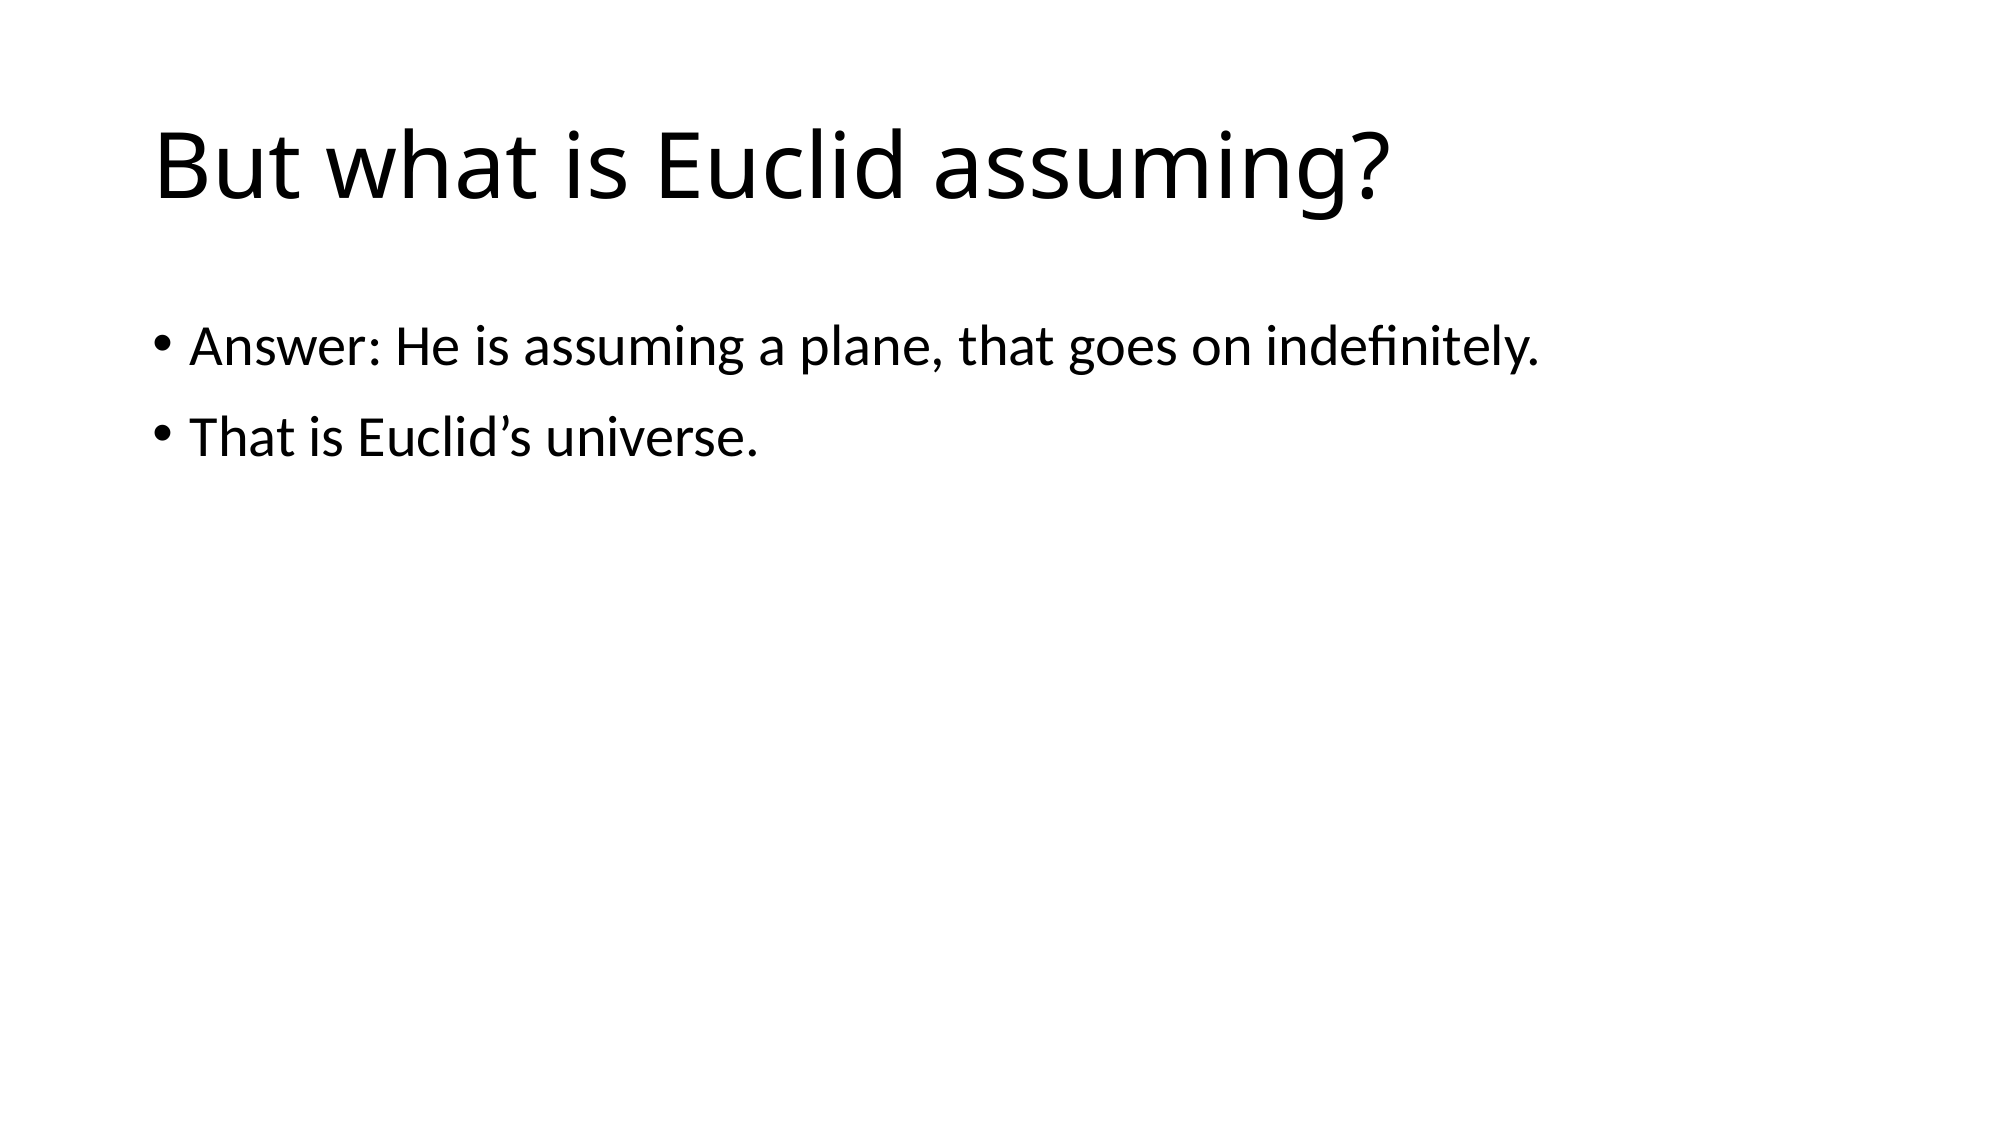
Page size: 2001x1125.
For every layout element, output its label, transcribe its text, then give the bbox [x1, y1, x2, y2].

title But what is Euclid assuming? [137, 59, 1863, 278]
list Answer: He is assuming a plane, that goes on indefinitely. That is Euclid’s universe. [137, 299, 1863, 1014]
